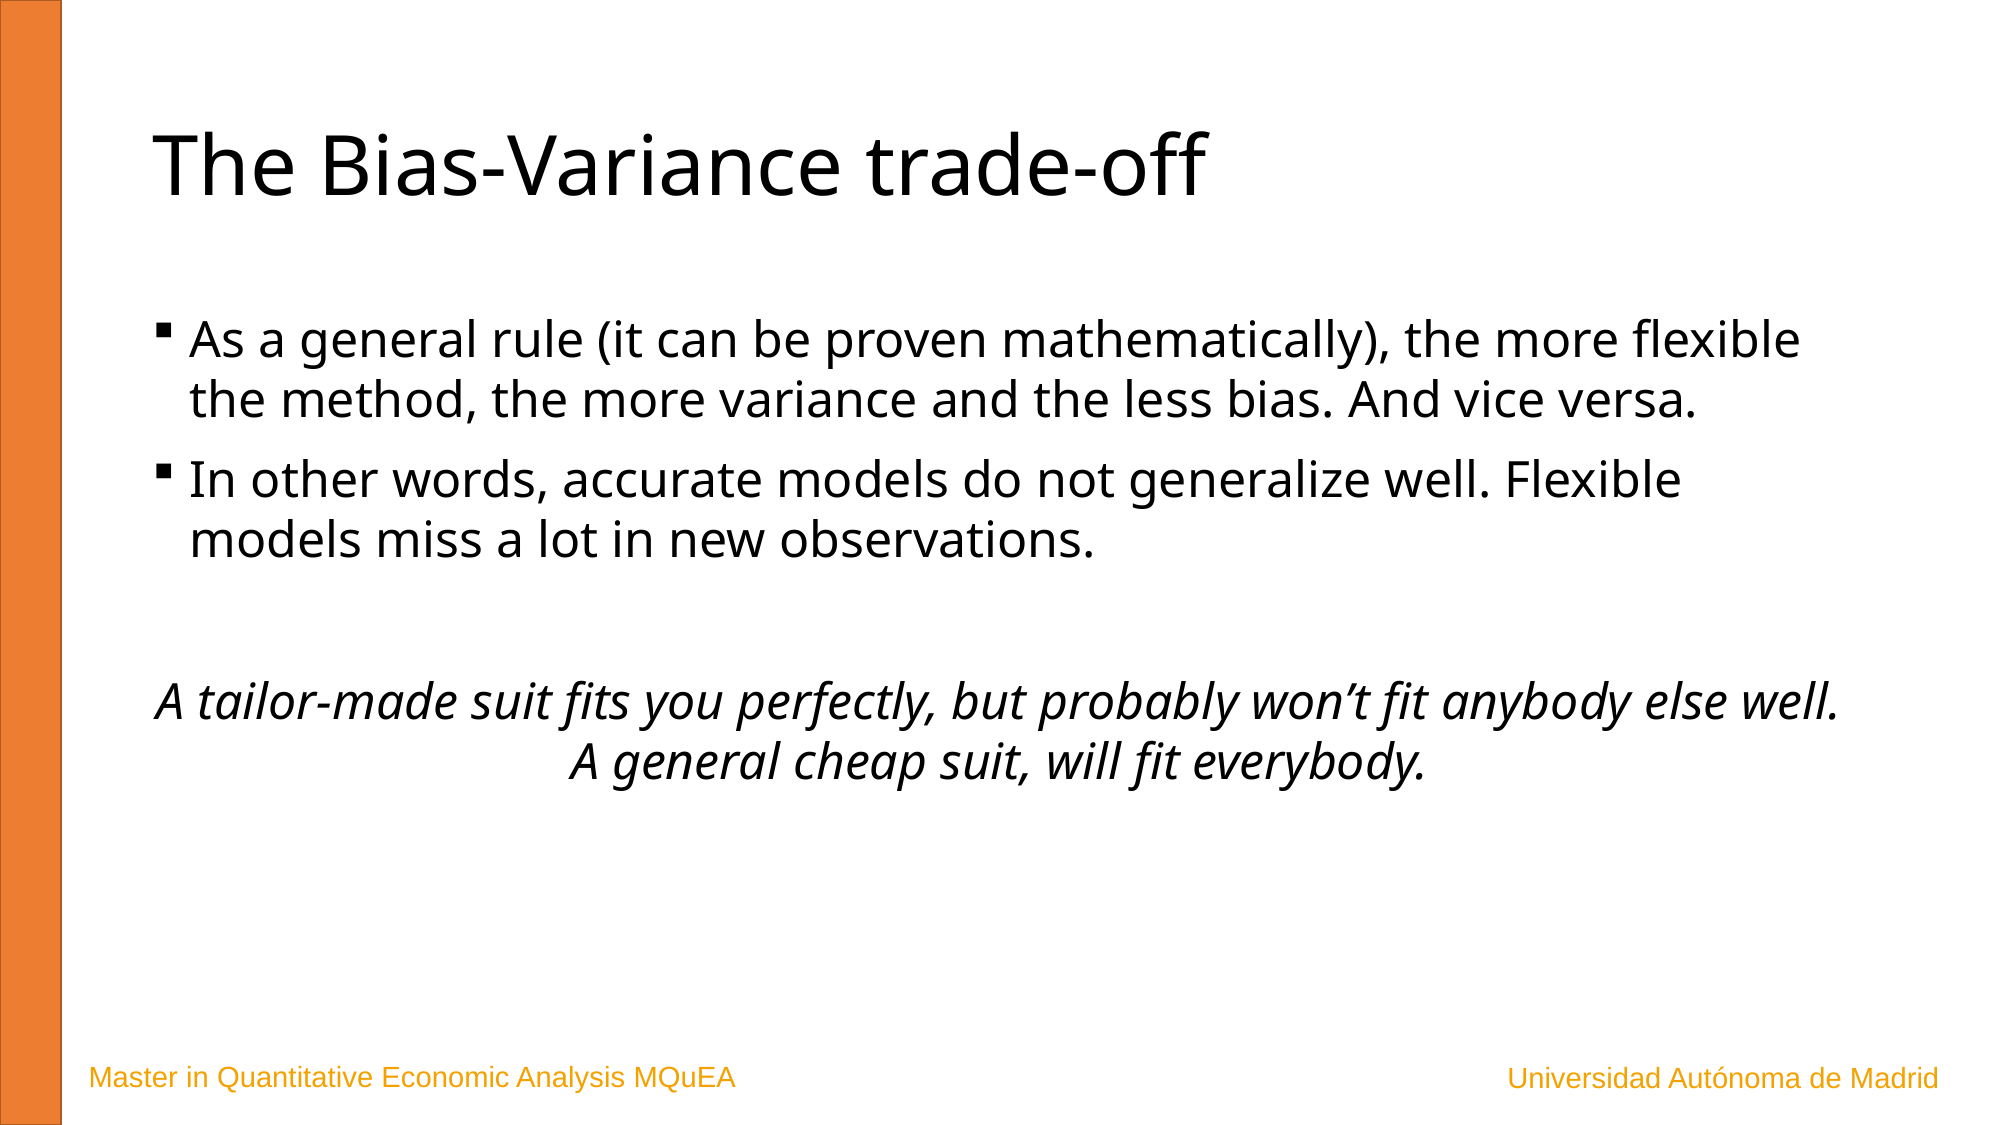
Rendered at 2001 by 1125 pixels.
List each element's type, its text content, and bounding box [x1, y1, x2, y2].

list As a general rule (it can be proven mathematically), the more flexible the method, the more variance and the less bias. And vice versa. In other words, accurate models do not generalize well. Flexible models miss a lot in new observations. A tailor-made suit fits you perfectly, but probably won’t fit anybody else well. A general cheap suit, will fit everybody. [137, 299, 1863, 1014]
text_box Universidad Autónoma de Madrid [1014, 1052, 1955, 1102]
text_box [0, 0, 62, 1125]
title The Bias-Variance trade-off [137, 59, 1863, 278]
text_box Master in Quantitative Economic Analysis MQuEA [73, 1050, 1014, 1101]
